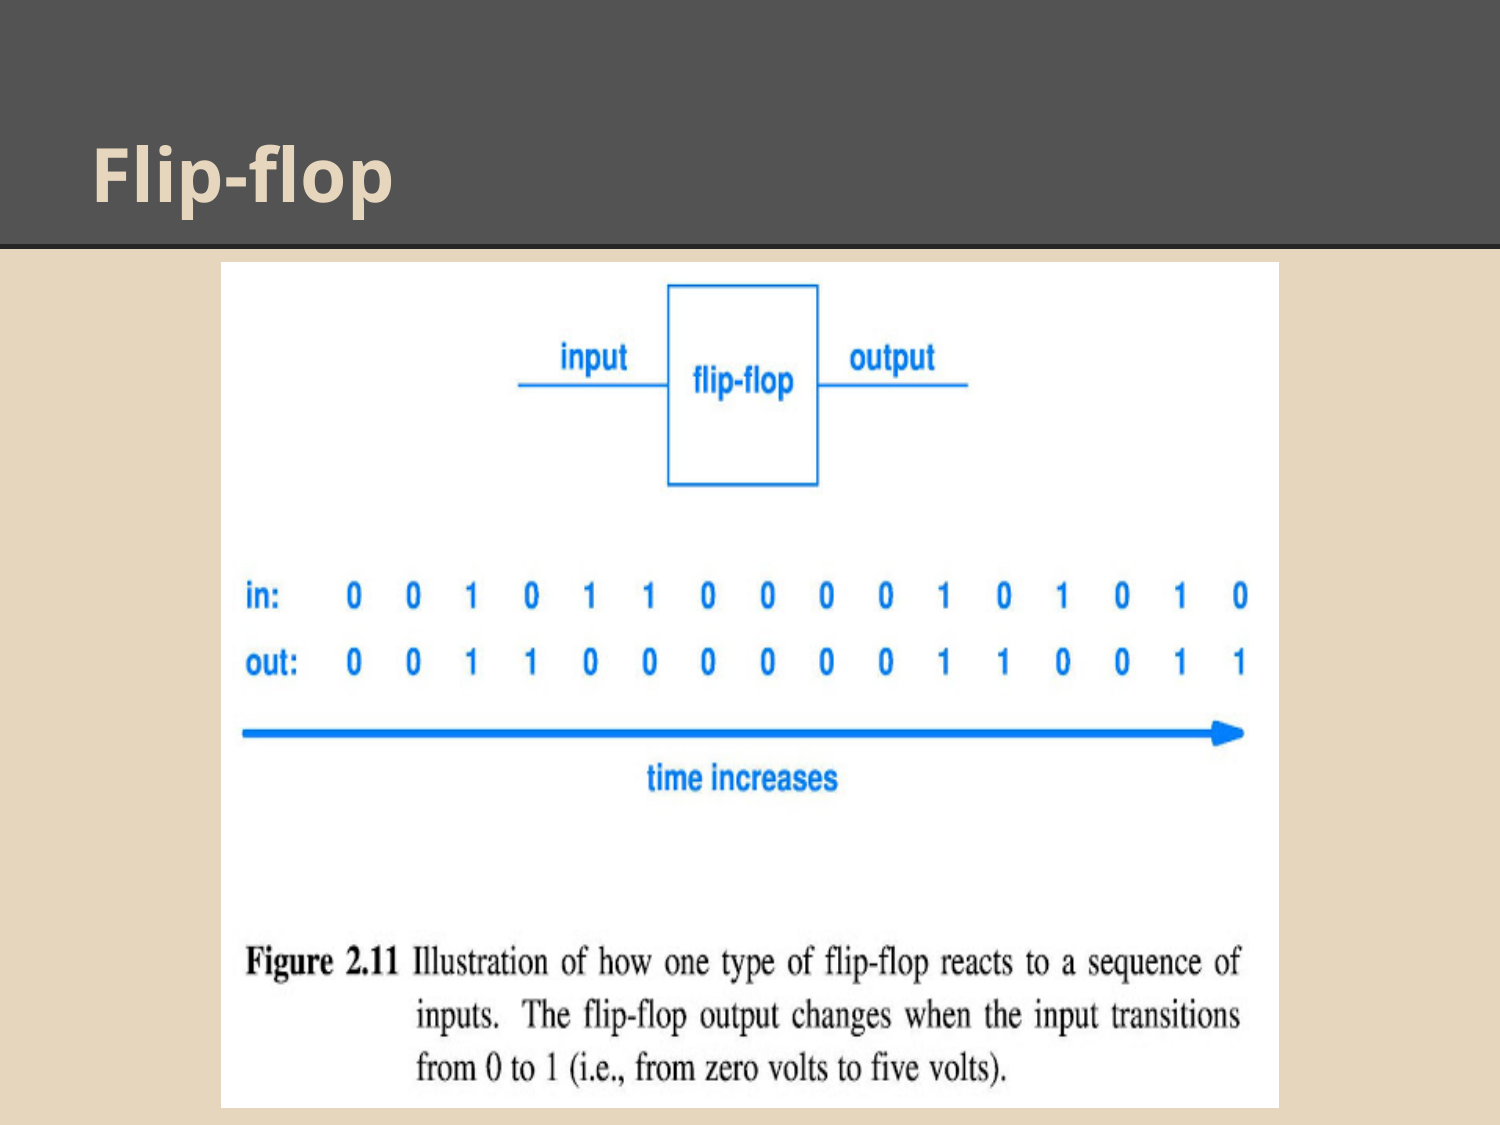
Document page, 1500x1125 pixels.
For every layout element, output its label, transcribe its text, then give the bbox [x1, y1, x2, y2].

picture [221, 262, 1279, 1108]
title Flip-flop [75, 45, 1425, 233]
